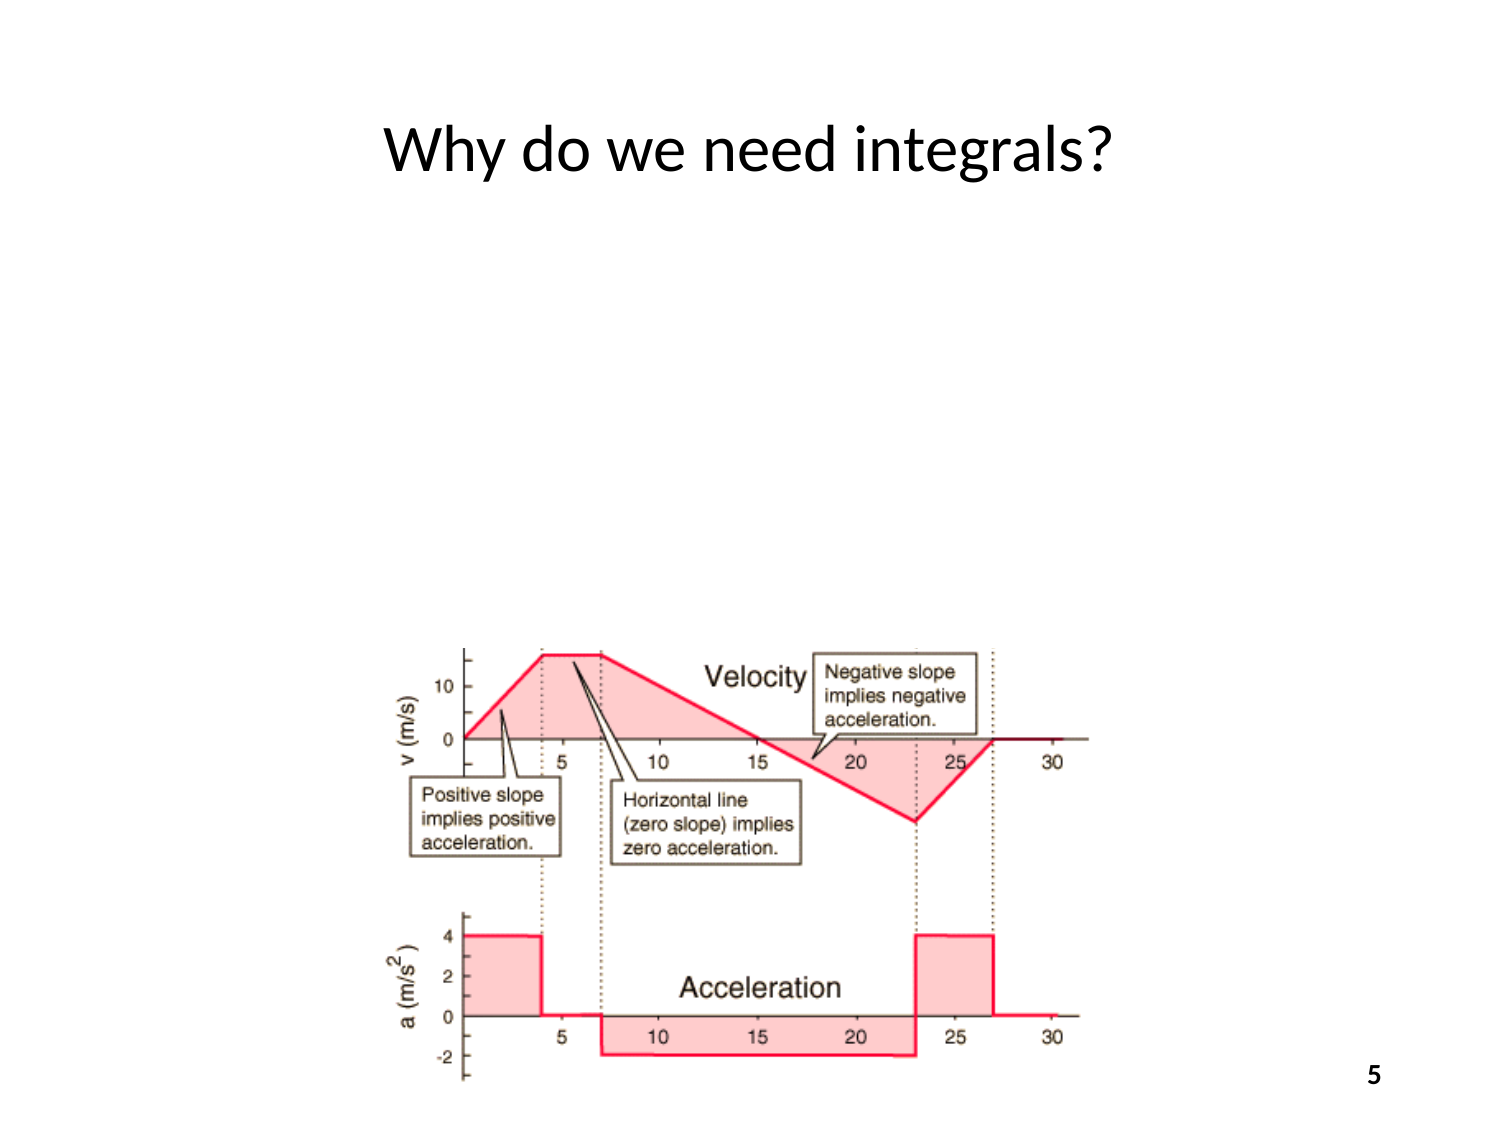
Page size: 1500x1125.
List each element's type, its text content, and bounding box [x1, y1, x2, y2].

title Why do we need integrals? [103, 59, 1397, 241]
slide_number 5 [1059, 1042, 1397, 1103]
picture [368, 648, 1132, 1090]
